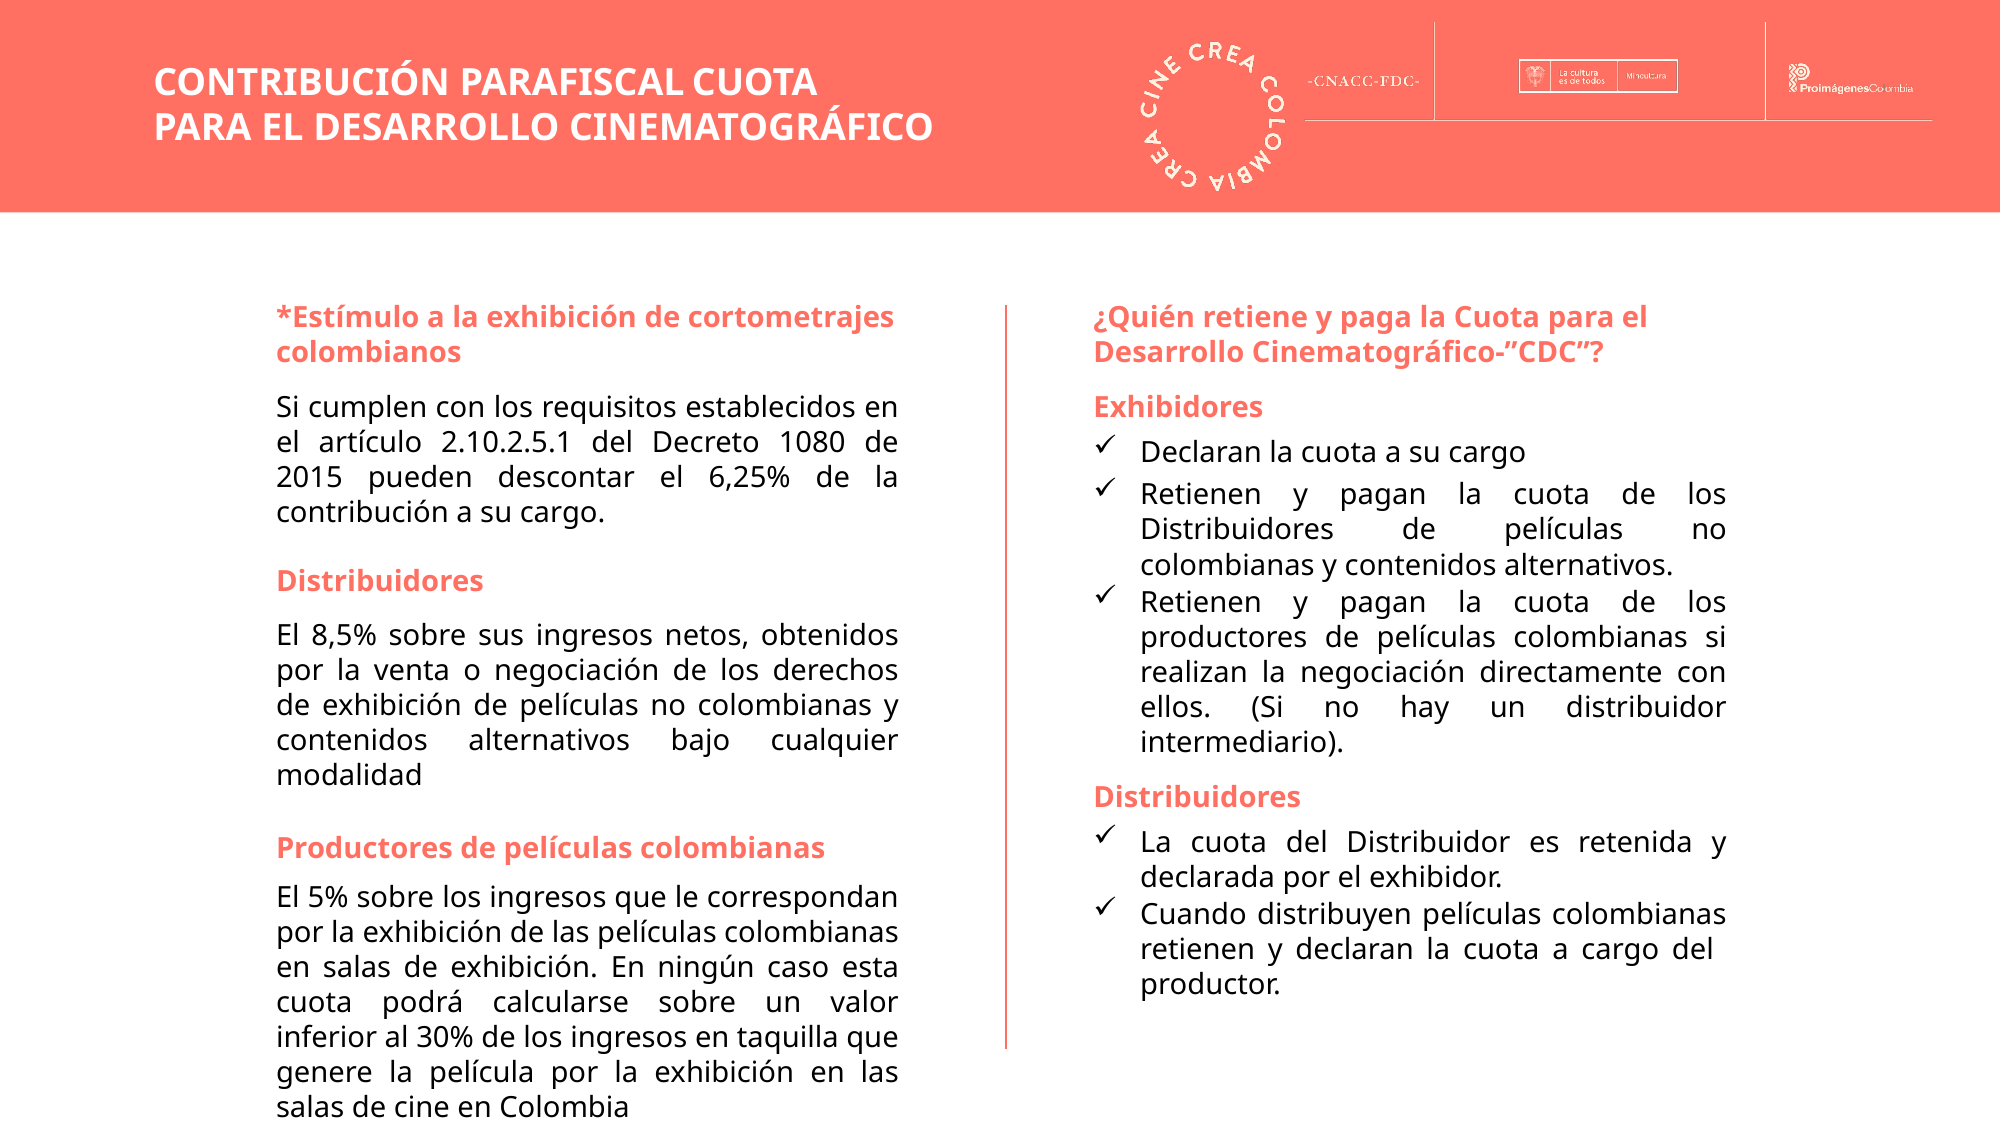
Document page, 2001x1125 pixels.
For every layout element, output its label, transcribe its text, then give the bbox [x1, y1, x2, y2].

text_box *Estímulo a la exhibición de cortometrajes colombianos Si cumplen con los requisitos establecidos en el artículo 2.10.2.5.1 del Decreto 1080 de 2015 pueden descontar el 6,25% de la contribución a su cargo. Distribuidores El 8,5% sobre sus ingresos netos, obtenidos por la venta o negociación de los derechos de exhibición de películas no colombianas y contenidos alternativos bajo cualquier modalidad Productores de películas colombianas El 5% sobre los ingresos que le correspondan por la exhibición de las películas colombianas en salas de exhibición. En ningún caso esta cuota podrá calcularse sobre un valor inferior al 30% de los ingresos en taquilla que genere la película por la exhibición en las salas de cine en Colombia [261, 256, 915, 1125]
text_box ¿Quién retiene y paga la Cuota para el Desarrollo Cinematográfico-”CDC”? Exhibidores Declaran la cuota a su cargo Retienen y pagan la cuota de los Distribuidores de películas no colombianas y contenidos alternativos. Retienen y pagan la cuota de los productores de películas colombianas si realizan la negociación directamente con ellos. (Si no hay un distribuidor intermediario). Distribuidores La cuota del Distribuidor es retenida y declarada por el exhibidor. Cuando distribuyen películas colombianas retienen y declaran la cuota a cargo del productor. [1078, 256, 1742, 1125]
text_box [0, 0, 2000, 213]
picture [1140, 22, 1933, 191]
text_box CONTRIBUCIÓN PARAFISCAL CUOTA PARA EL DESARROLLO CINEMATOGRÁFICO [45, 50, 1046, 155]
